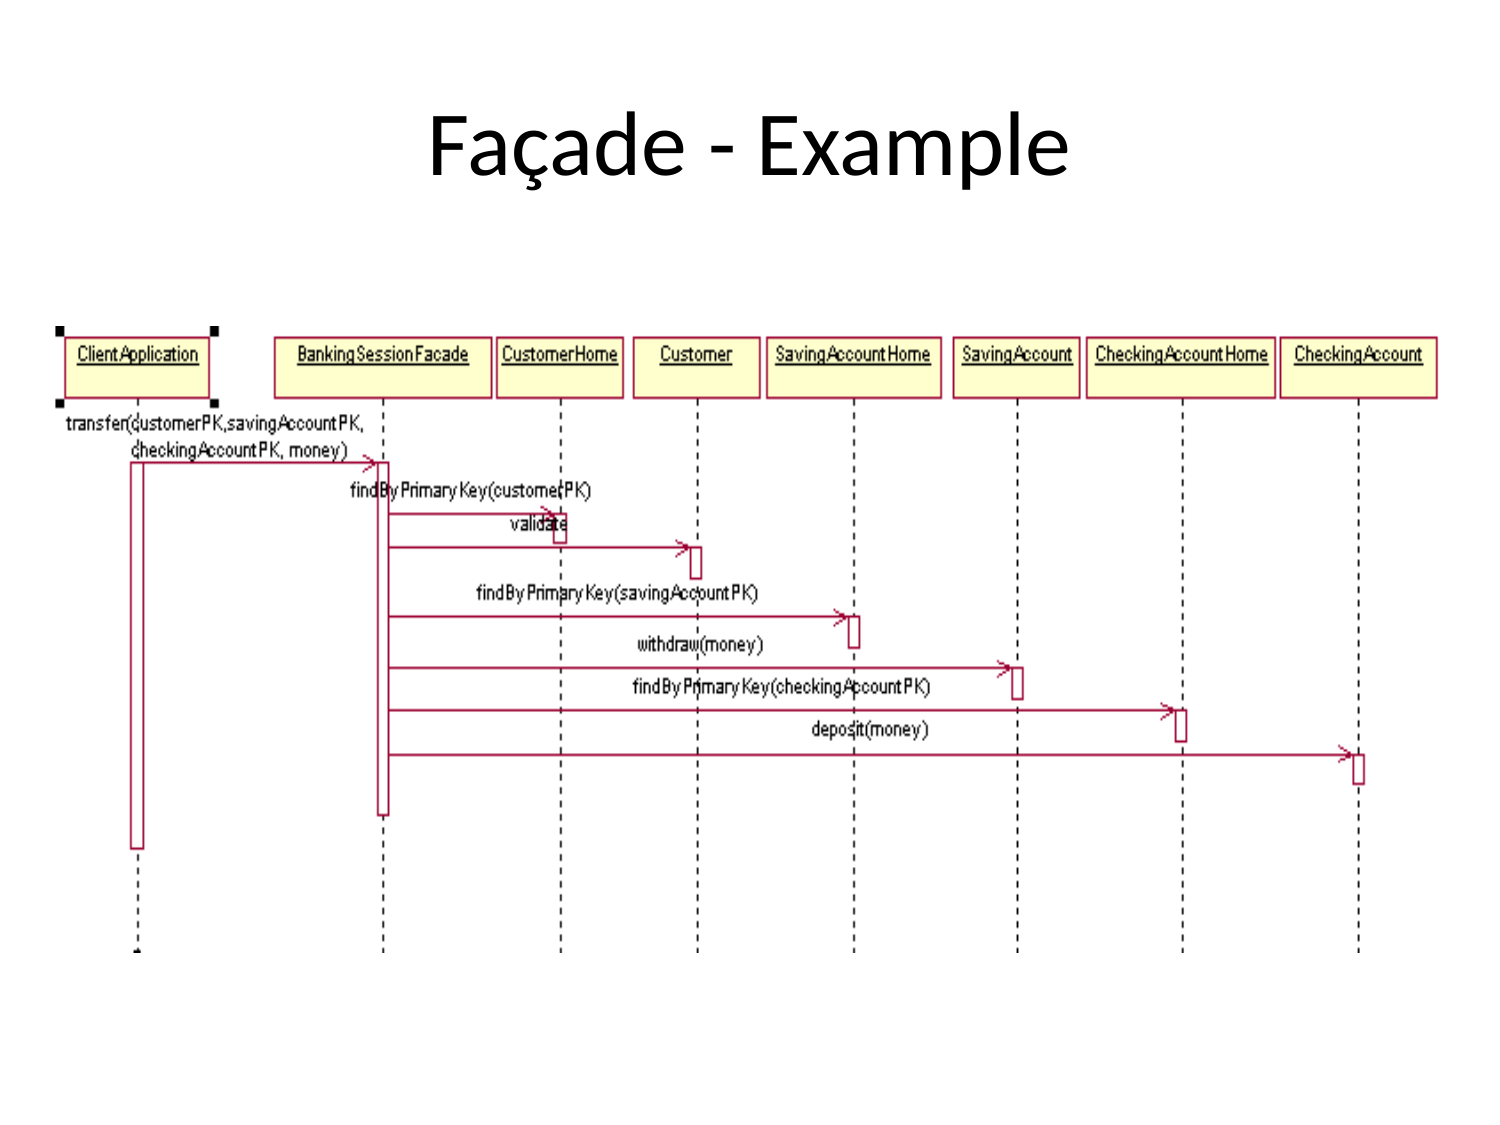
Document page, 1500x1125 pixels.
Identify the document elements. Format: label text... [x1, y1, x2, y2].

title Façade - Example [75, 45, 1425, 233]
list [54, 326, 1447, 953]
